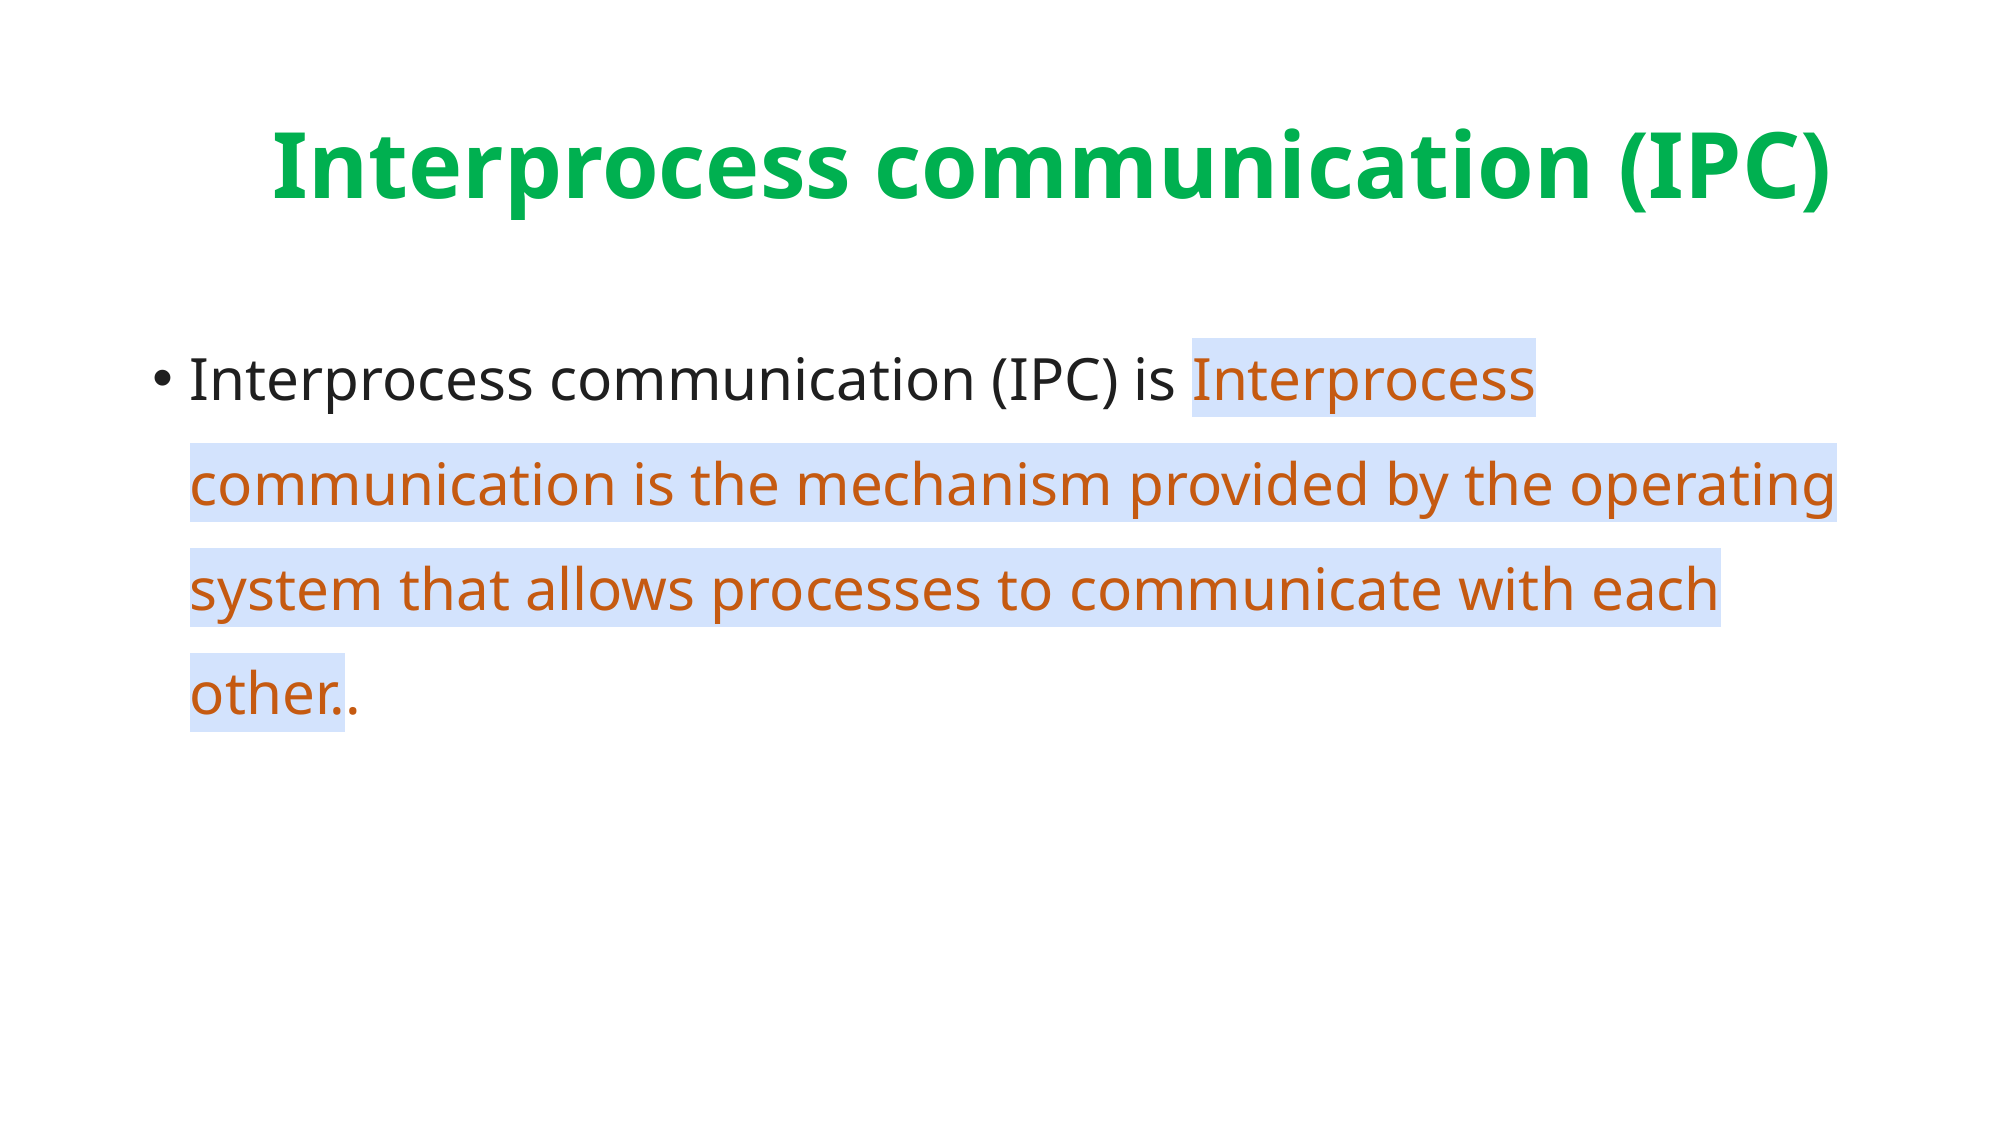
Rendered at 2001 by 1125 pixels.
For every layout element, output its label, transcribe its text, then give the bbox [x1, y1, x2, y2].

list Interprocess communication (IPC) is Interprocess communication is the mechanism provided by the operating system that allows processes to communicate with each other.. [137, 299, 1863, 1014]
title Interprocess communication (IPC) [242, 59, 1863, 278]
